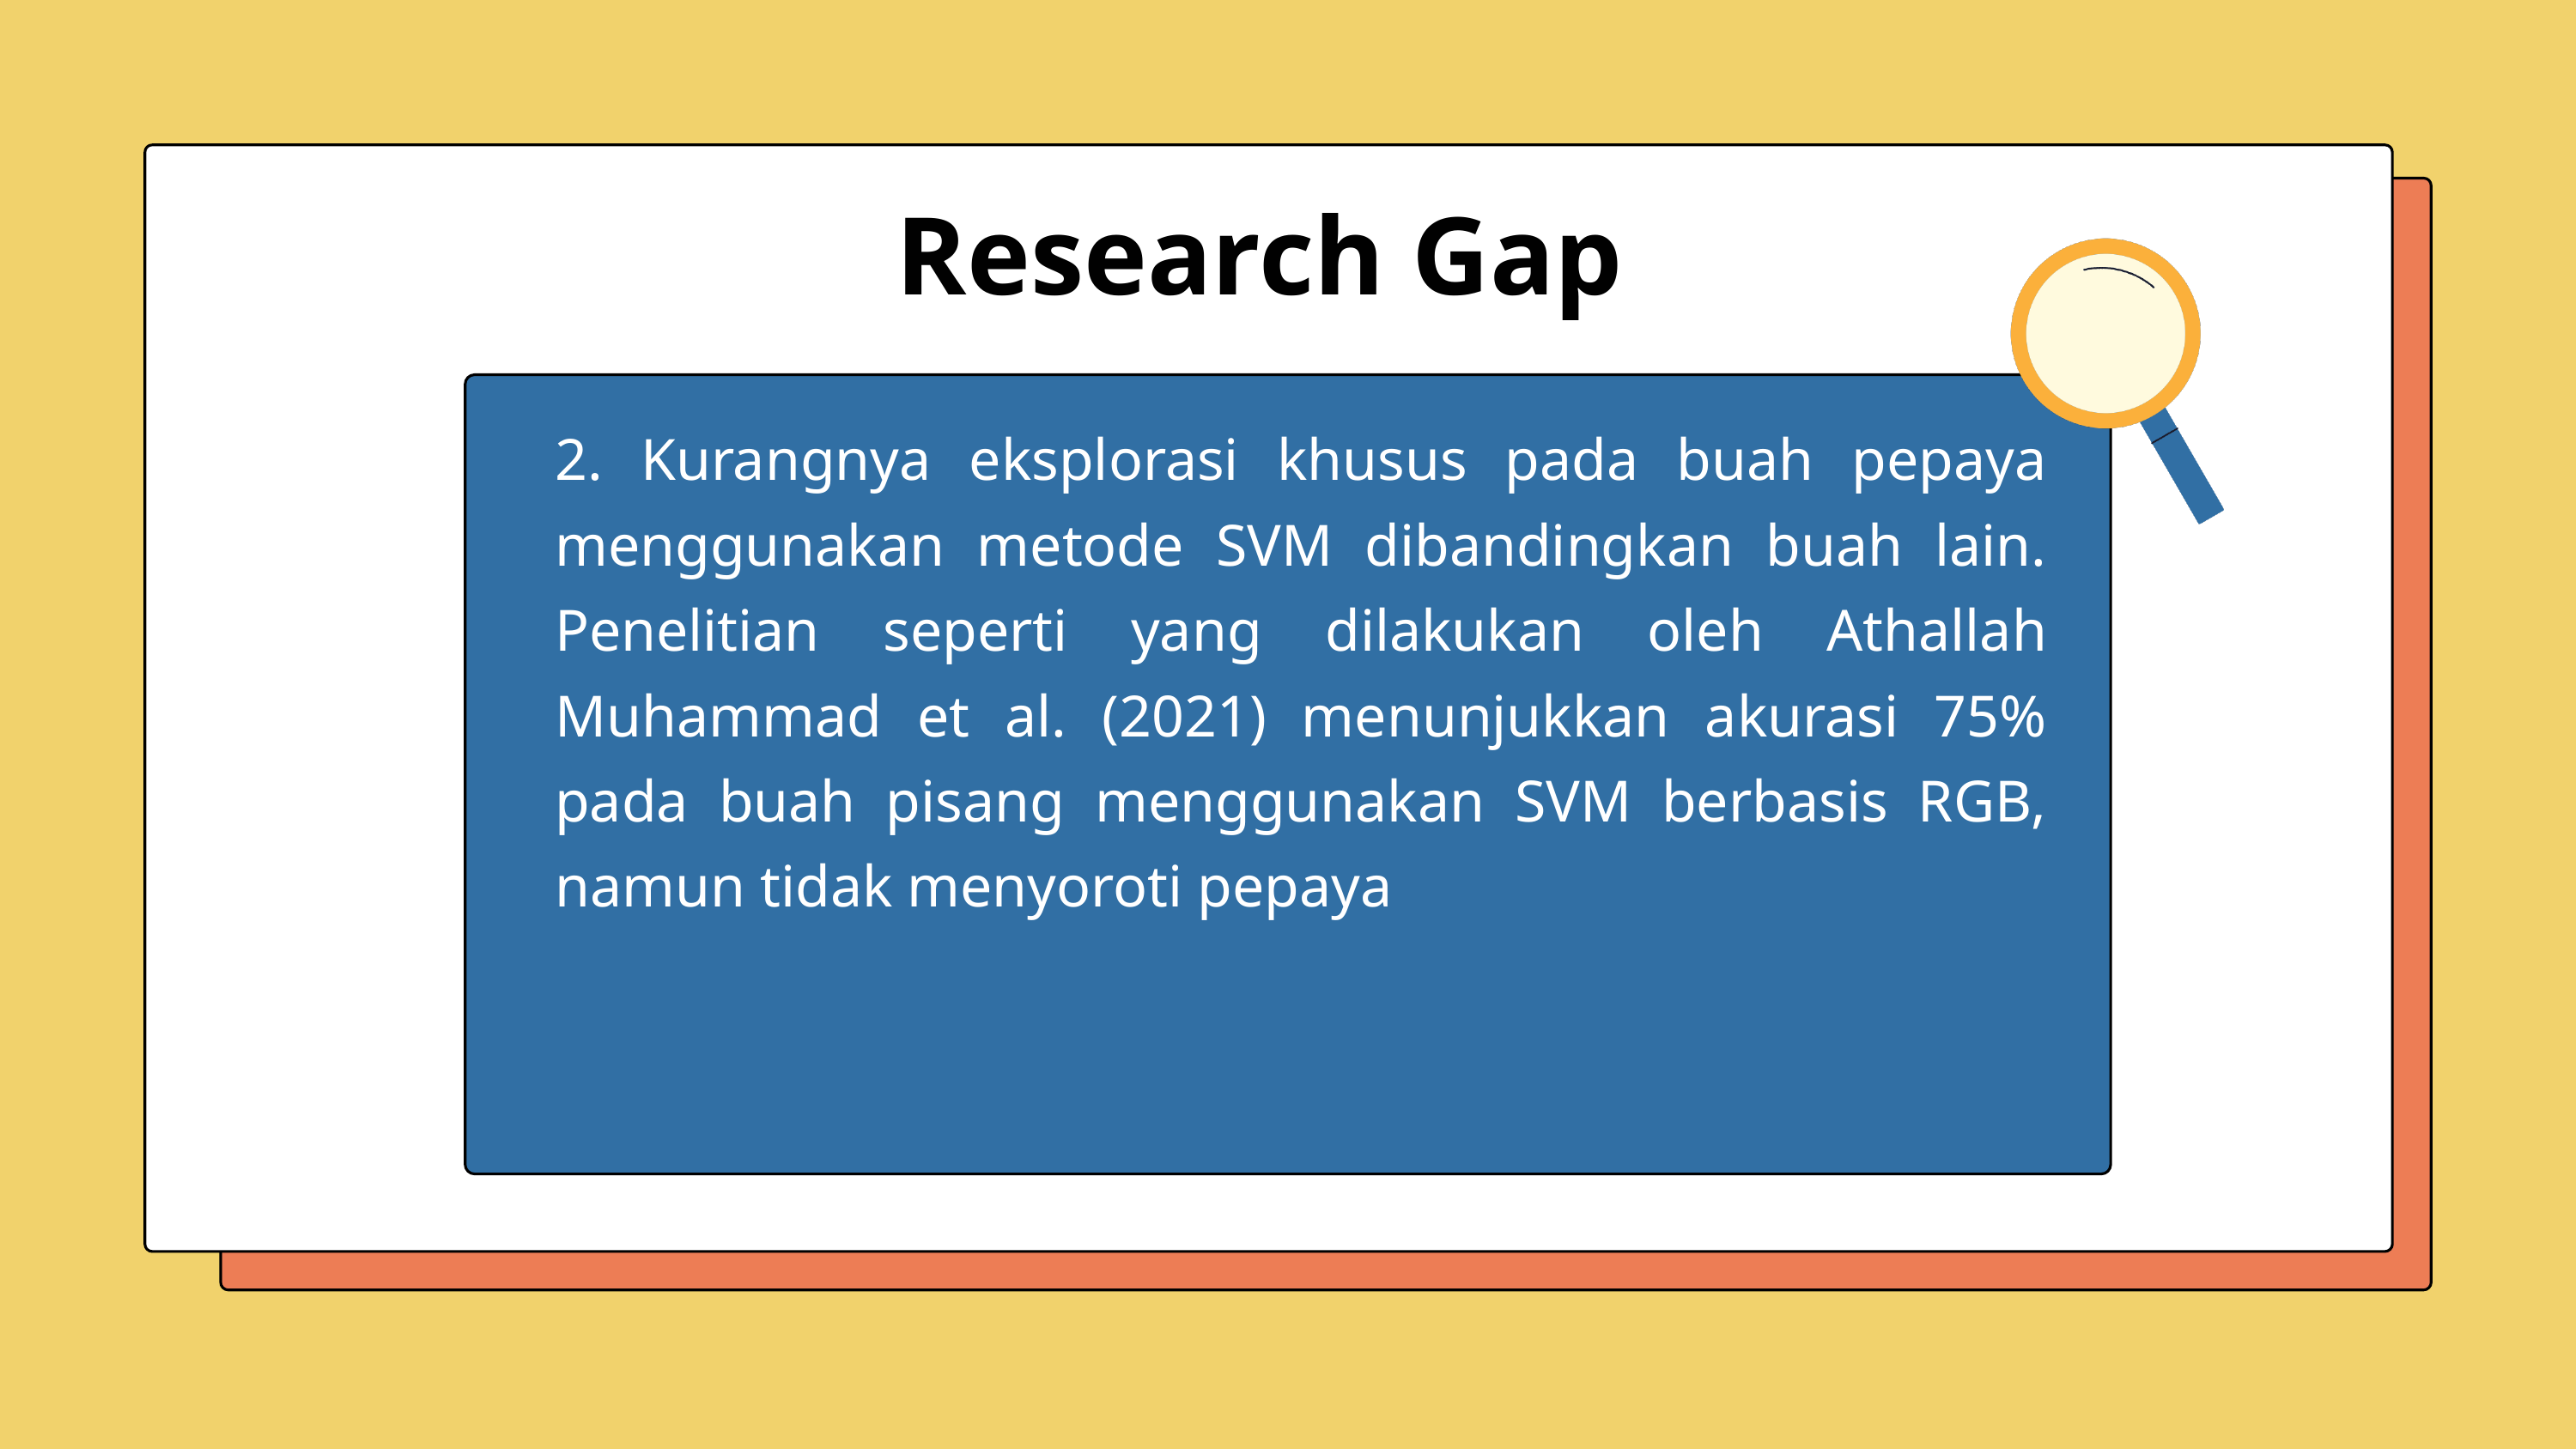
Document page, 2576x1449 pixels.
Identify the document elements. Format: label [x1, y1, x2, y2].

text_box [144, 144, 2432, 1290]
text_box [465, 374, 2111, 1174]
